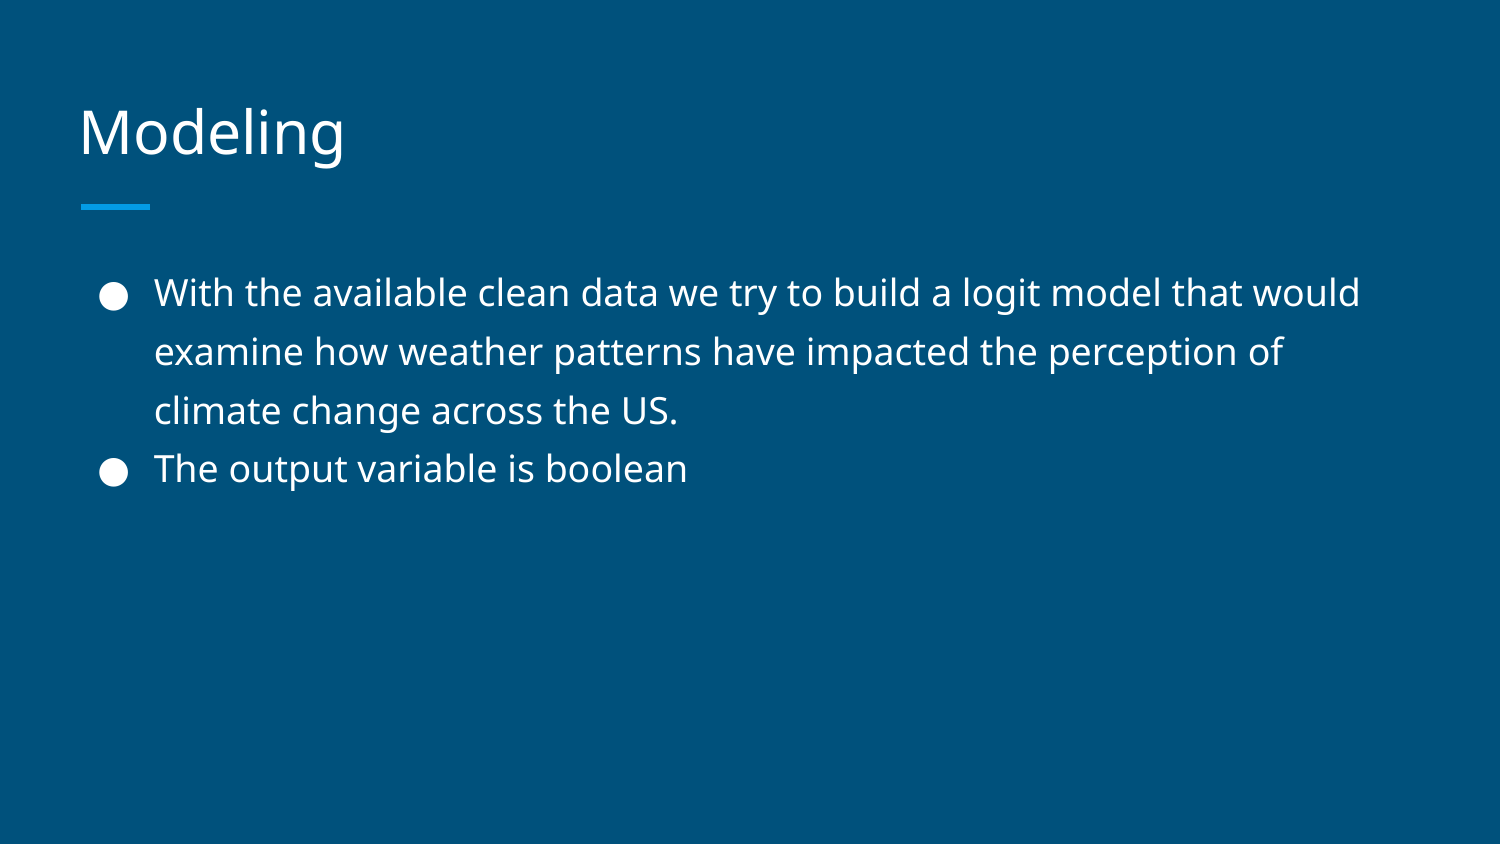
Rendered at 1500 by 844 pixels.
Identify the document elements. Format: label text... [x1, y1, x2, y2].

list With the available clean data we try to build a logit model that would examine how weather patterns have impacted the perception of climate change across the US. The output variable is boolean [63, 244, 1437, 750]
title Modeling [63, 75, 1437, 188]
